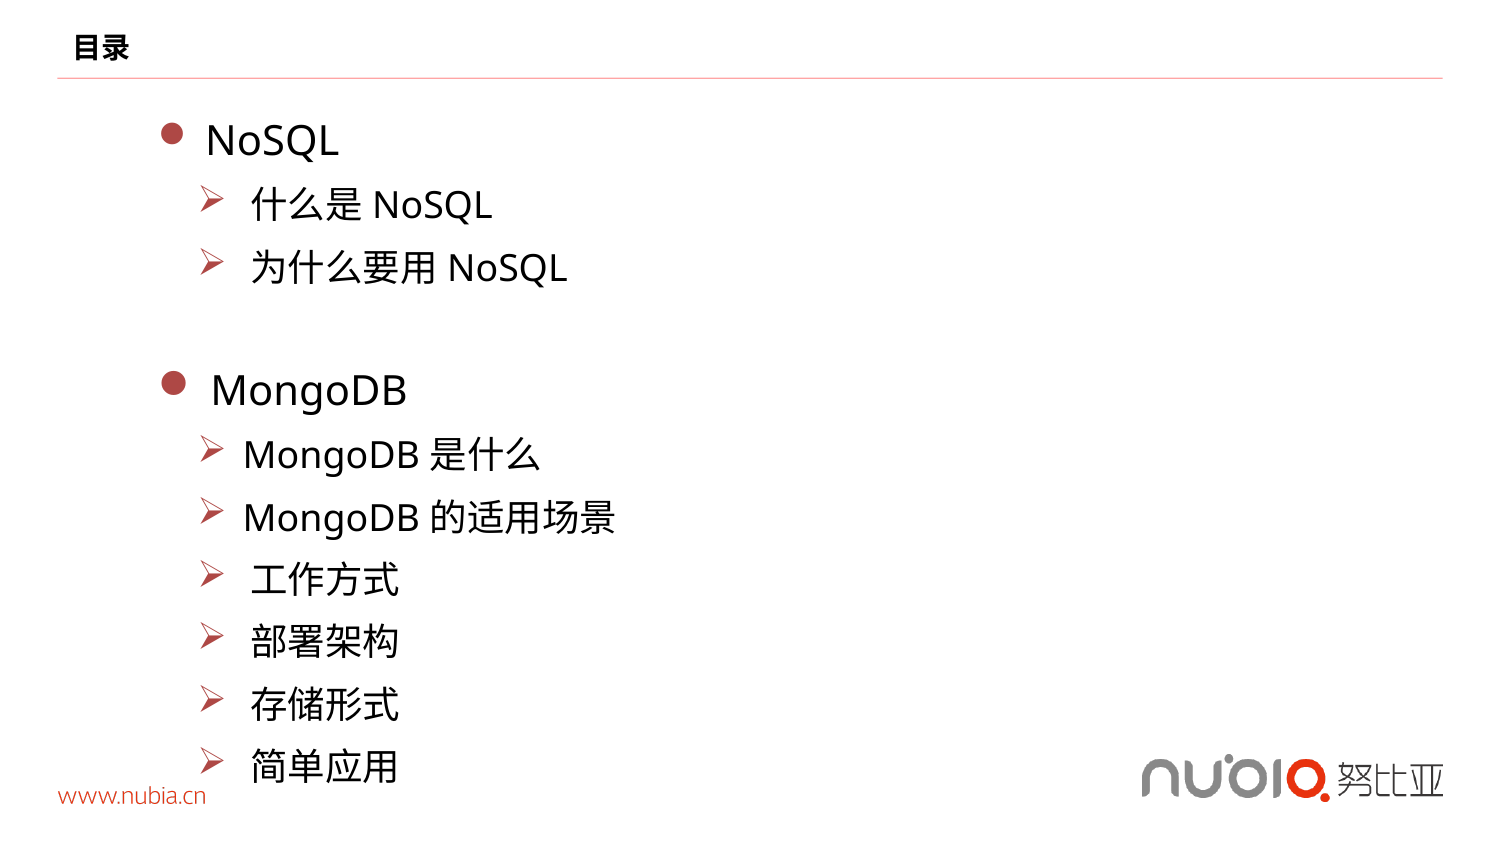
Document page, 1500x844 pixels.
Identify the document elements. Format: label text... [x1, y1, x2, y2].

title 目录 [57, 24, 714, 70]
picture [57, 783, 206, 809]
text_box NoSQL 什么是NoSQL 为什么要用NoSQL MongoDB MongoDB是什么 MongoDB的适用场景 工作方式 部署架构 存储形式 简单应用 [143, 93, 632, 796]
picture [1142, 754, 1443, 802]
